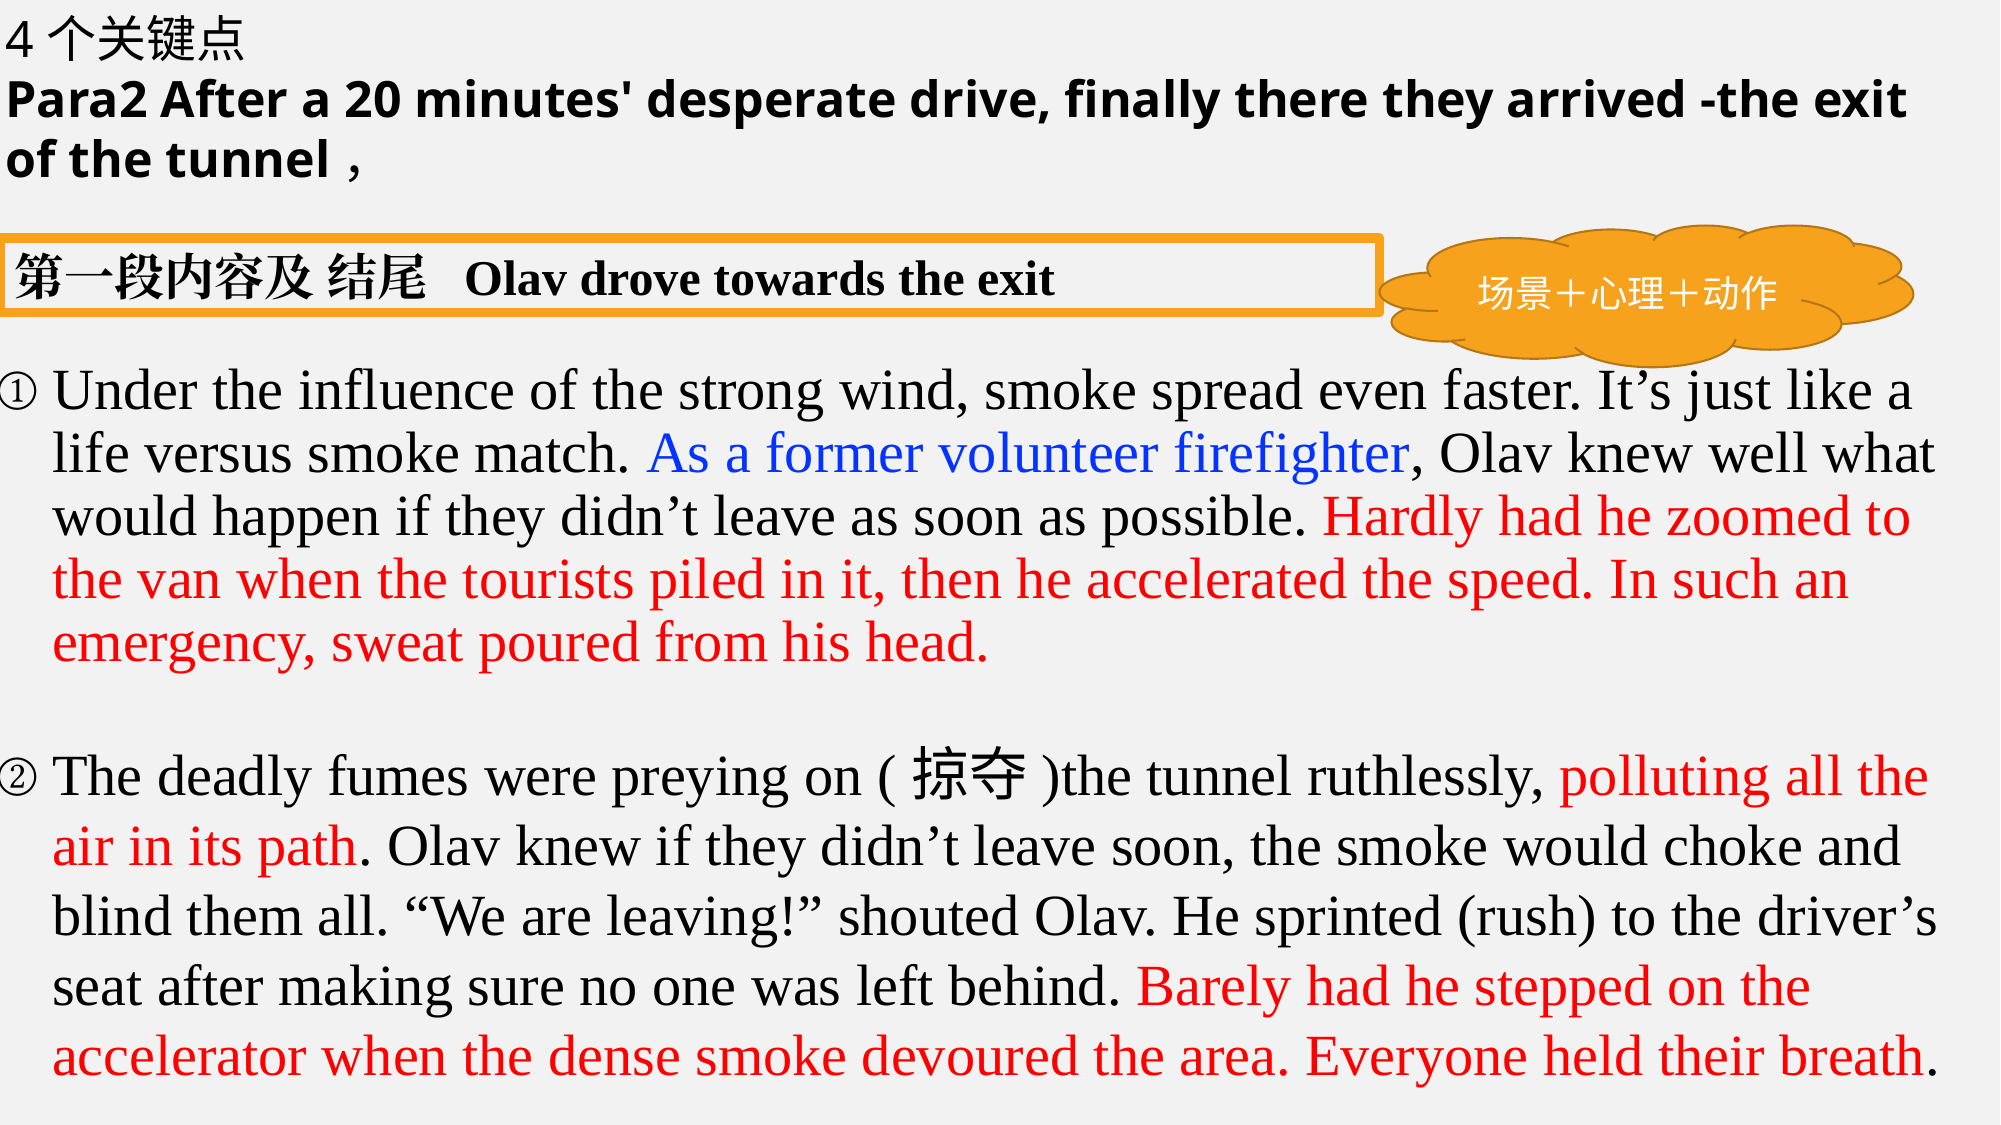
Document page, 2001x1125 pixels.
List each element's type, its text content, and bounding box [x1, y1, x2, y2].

text_box Under the influence of the strong wind, smoke spread even faster. It’s just like a life versus smoke match. As a former volunteer firefighter, Olav knew well what would happen if they didn’t leave as soon as possible. Hardly had he zoomed to the van when the tourists piled in it, then he accelerated the speed. In such an emergency, sweat poured from his head. The deadly fumes were preying on (掠夺)the tunnel ruthlessly, polluting all the air in its path. Olav knew if they didn’t leave soon, the smoke would choke and blind them all. “We are leaving!” shouted Olav. He sprinted (rush) to the driver’s seat after making sure no one was left behind. Barely had he stepped on the accelerator when the dense smoke devoured the area. Everyone held their breath. [0, 351, 1982, 1125]
text_box 第一段内容及 结尾 Olav drove towards the exit [0, 255, 1380, 313]
text_box 场景＋心理＋动作 [1378, 255, 1915, 369]
text_box 4个关键点 Para2 After a 20 minutes' desperate drive, finally there they arrived -the exit of the tunnel， [0, 0, 1982, 255]
